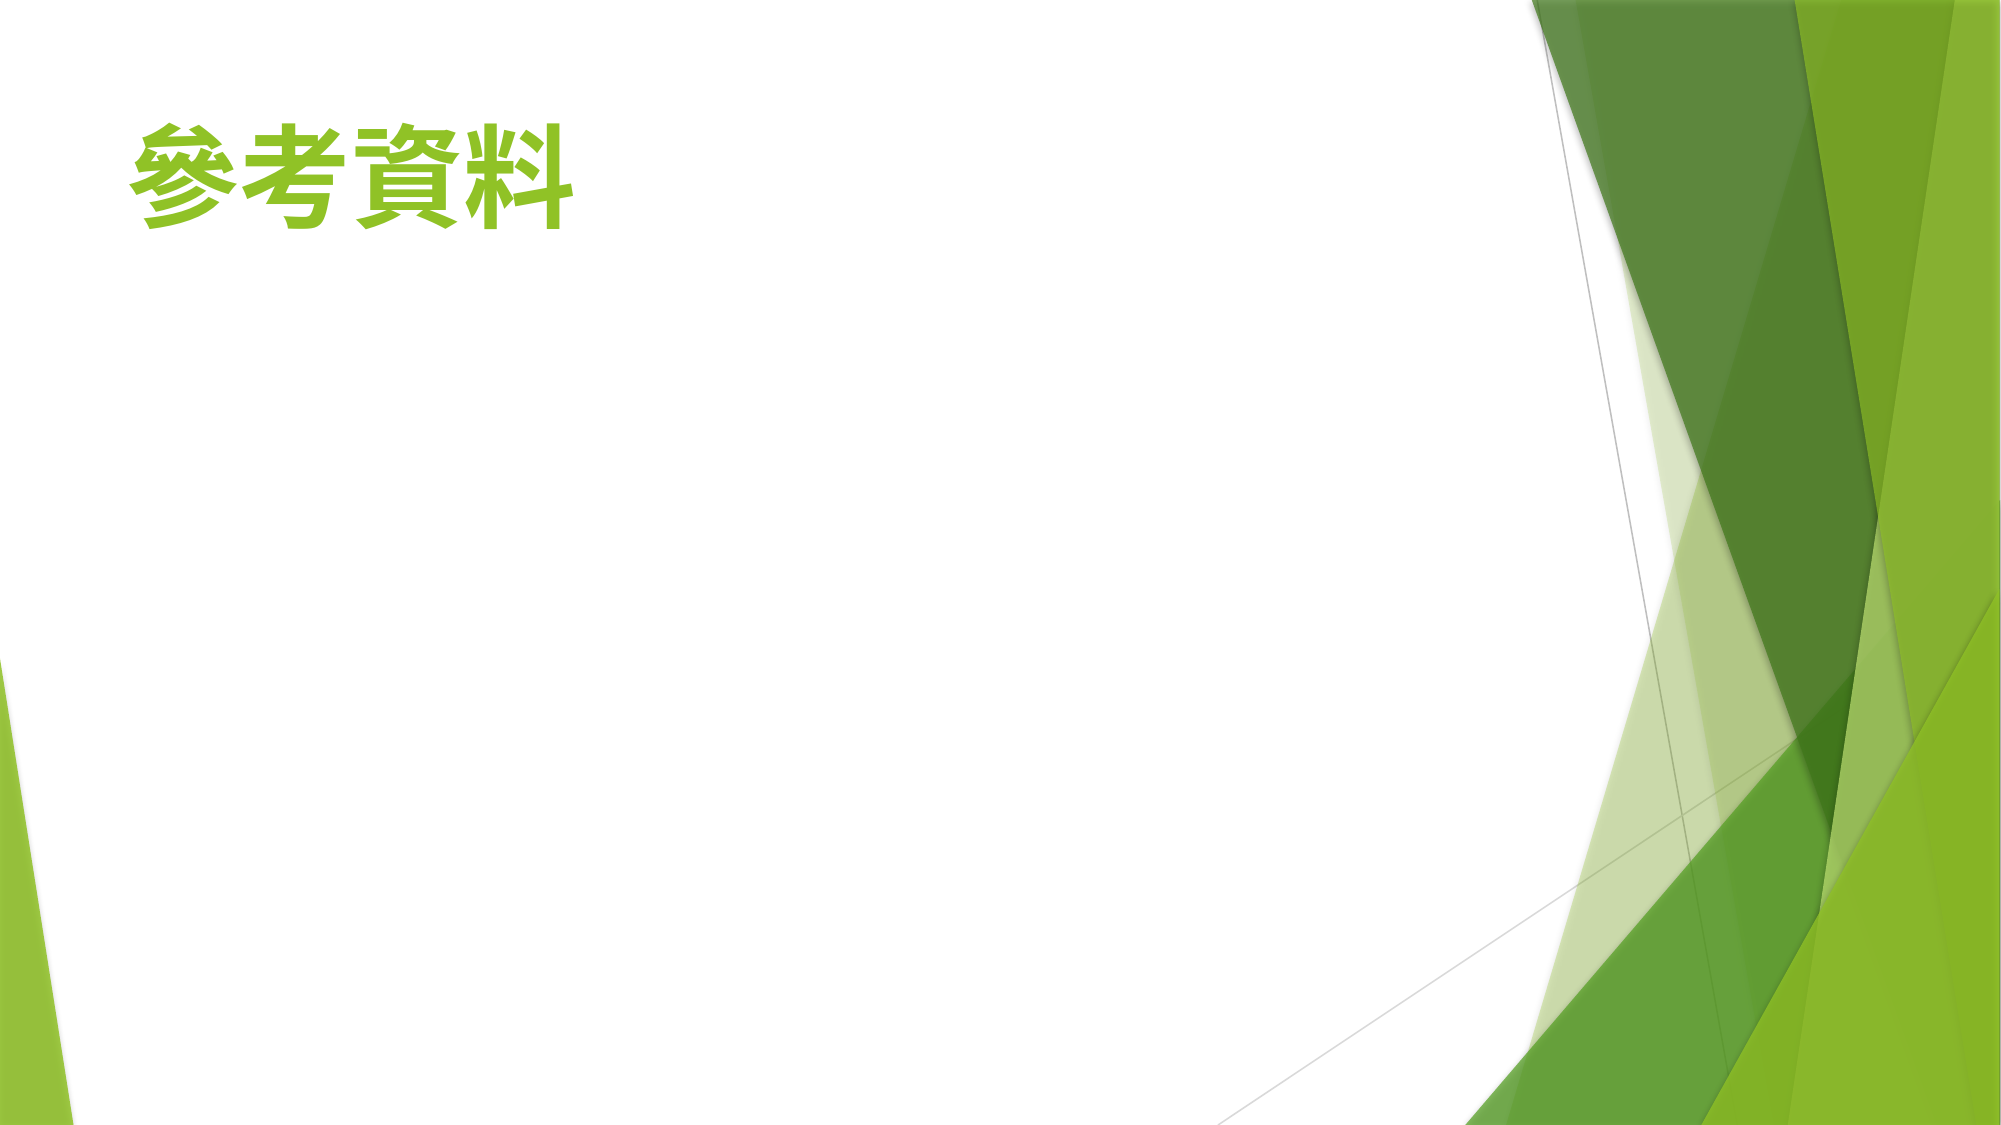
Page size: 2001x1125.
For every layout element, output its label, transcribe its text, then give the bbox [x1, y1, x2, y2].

title 參考資料 [111, 99, 1522, 317]
